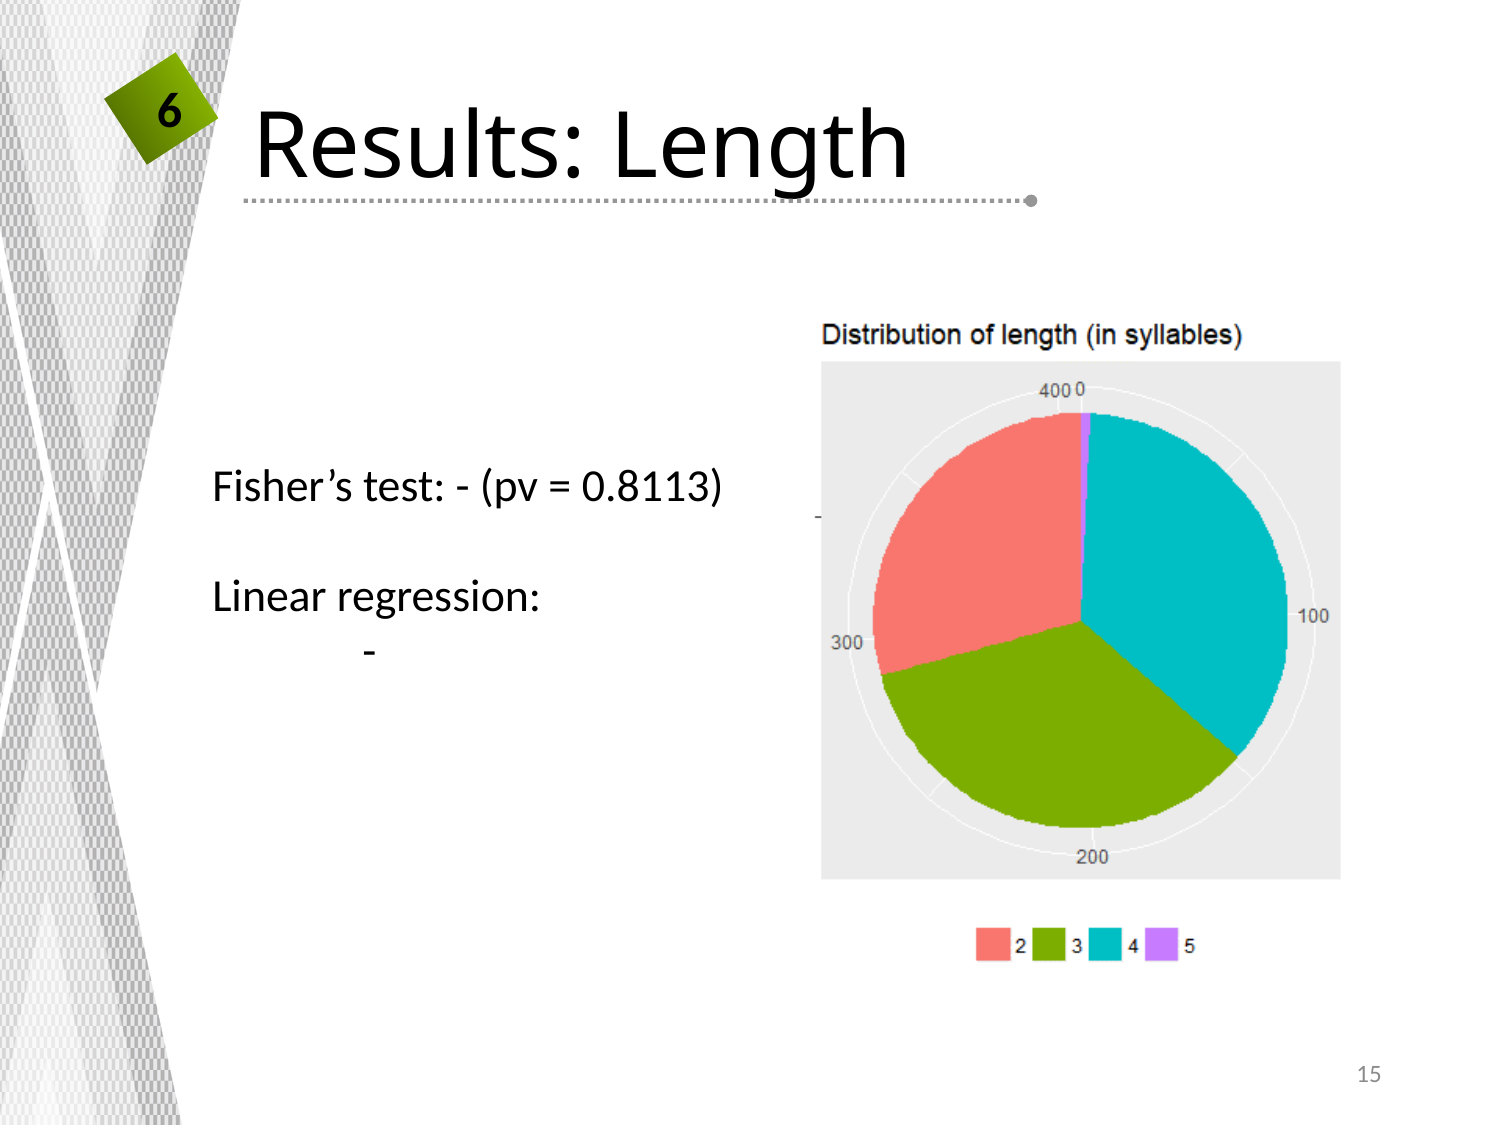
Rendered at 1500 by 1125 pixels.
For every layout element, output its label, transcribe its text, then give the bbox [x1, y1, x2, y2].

slide_number 15 [1059, 1042, 1397, 1103]
text_box Fisher’s test: - (pv = 0.8113) Linear regression: - [197, 448, 529, 684]
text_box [118, 69, 1207, 380]
title Results: Length [236, 61, 1455, 234]
picture [0, 0, 1500, 1125]
